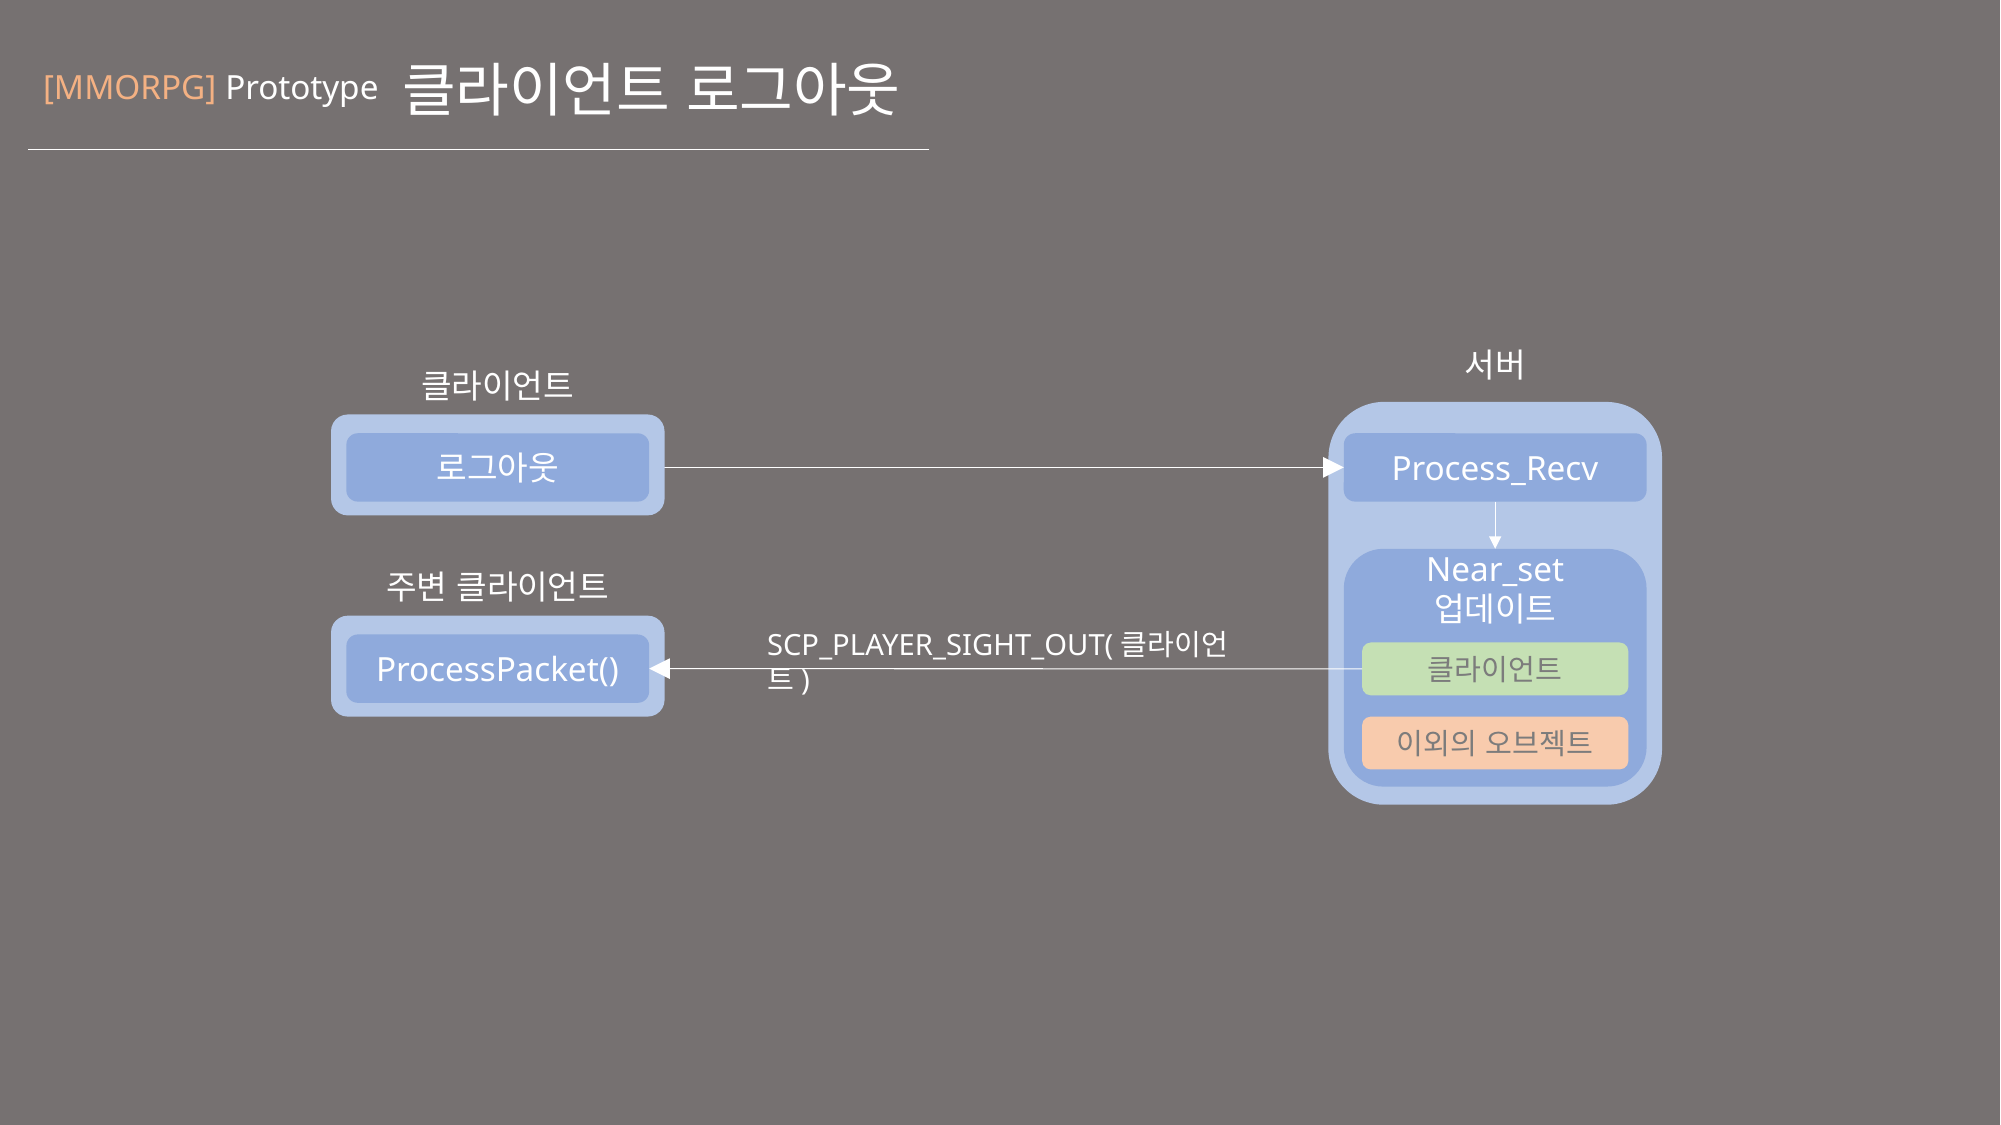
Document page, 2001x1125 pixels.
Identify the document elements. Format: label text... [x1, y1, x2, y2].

text_box Process_Recv [1342, 432, 1648, 503]
text_box 클라이언트 [329, 413, 666, 517]
title 클라이언트 로그아웃 [387, 25, 1245, 159]
text_box Near_set 업데이트 [1342, 547, 1648, 788]
text_box [MMORPG] Prototype [28, 59, 387, 114]
text_box 서버 [1327, 400, 1664, 806]
text_box 로그아웃 [345, 432, 651, 503]
text_box [0, 0, 2000, 1125]
text_box ProcessPacket() [345, 633, 651, 704]
text_box 이외의 오브젝트 [1361, 715, 1630, 771]
text_box 주변 클라이언트 [329, 614, 666, 718]
text_box SCP_PLAYER_SIGHT_OUT(클라이언트) [752, 669, 1277, 704]
text_box 클라이언트 [1361, 641, 1630, 697]
text_box SCP_PLAYER_SIGHT_OUT(클라이언트) [752, 618, 1277, 668]
